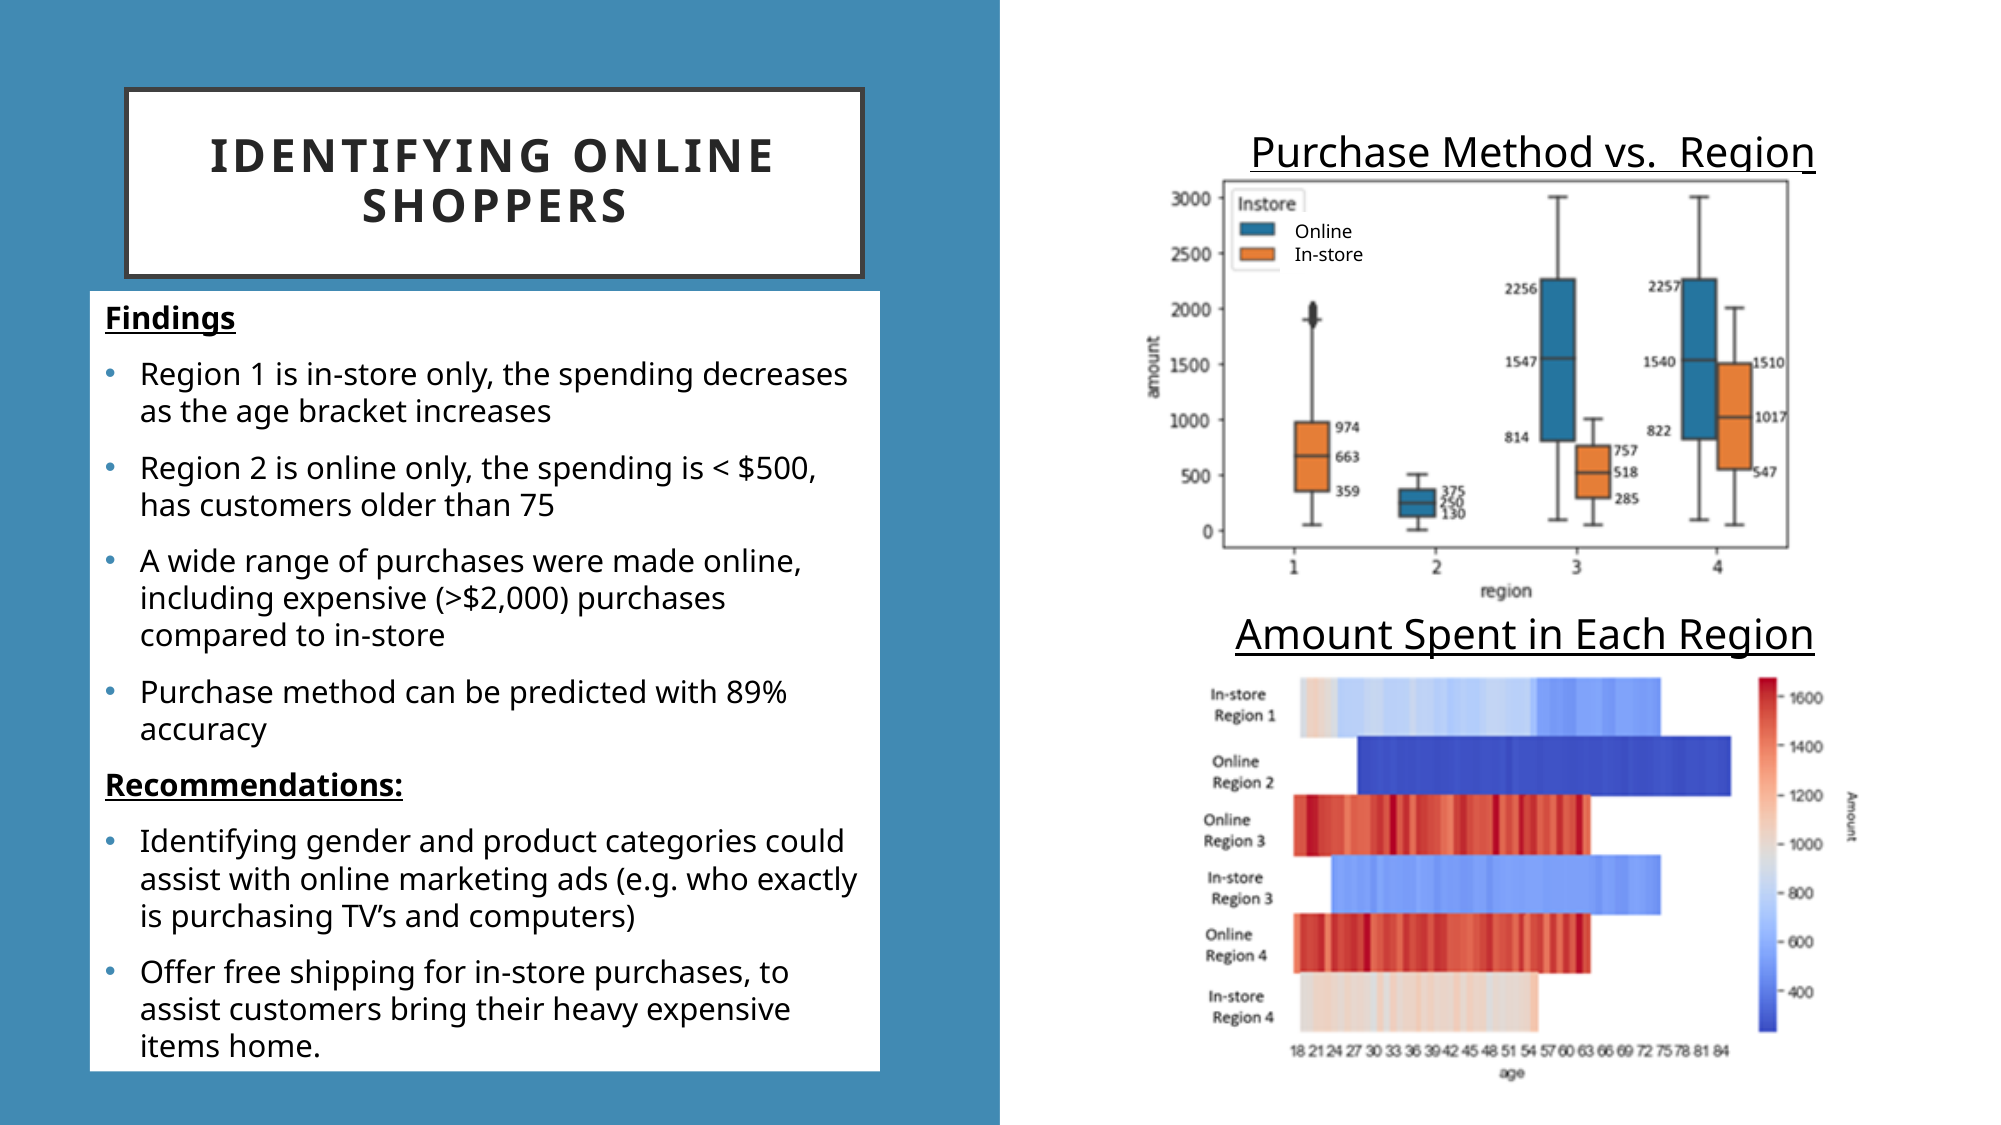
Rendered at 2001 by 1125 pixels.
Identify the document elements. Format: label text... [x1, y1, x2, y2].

title Identifying Online shoppers [124, 87, 865, 279]
text_box Amount Spent in Each Region [1220, 600, 1949, 666]
text_box Findings Region 1 is in-store only, the spending decreases as the age bracket increases Region 2 is online only, the spending is < $500, has customers older than 75 A wide range of purchases were made online, including expensive (>$2,000) purchases compared to in-store Purchase method can be predicted with 89% accuracy Recommendations: Identifying gender and product categories could assist with online marketing ads (e.g. who exactly is purchasing TV’s and computers) Offer free shipping for in-store purchases, to assist customers bring their heavy expensive items home. [89, 291, 880, 1072]
text_box Purchase Method vs. Region [1235, 118, 1831, 184]
picture [1146, 171, 1802, 605]
text_box indy [999, 0, 2000, 1125]
picture [1186, 662, 1881, 1086]
